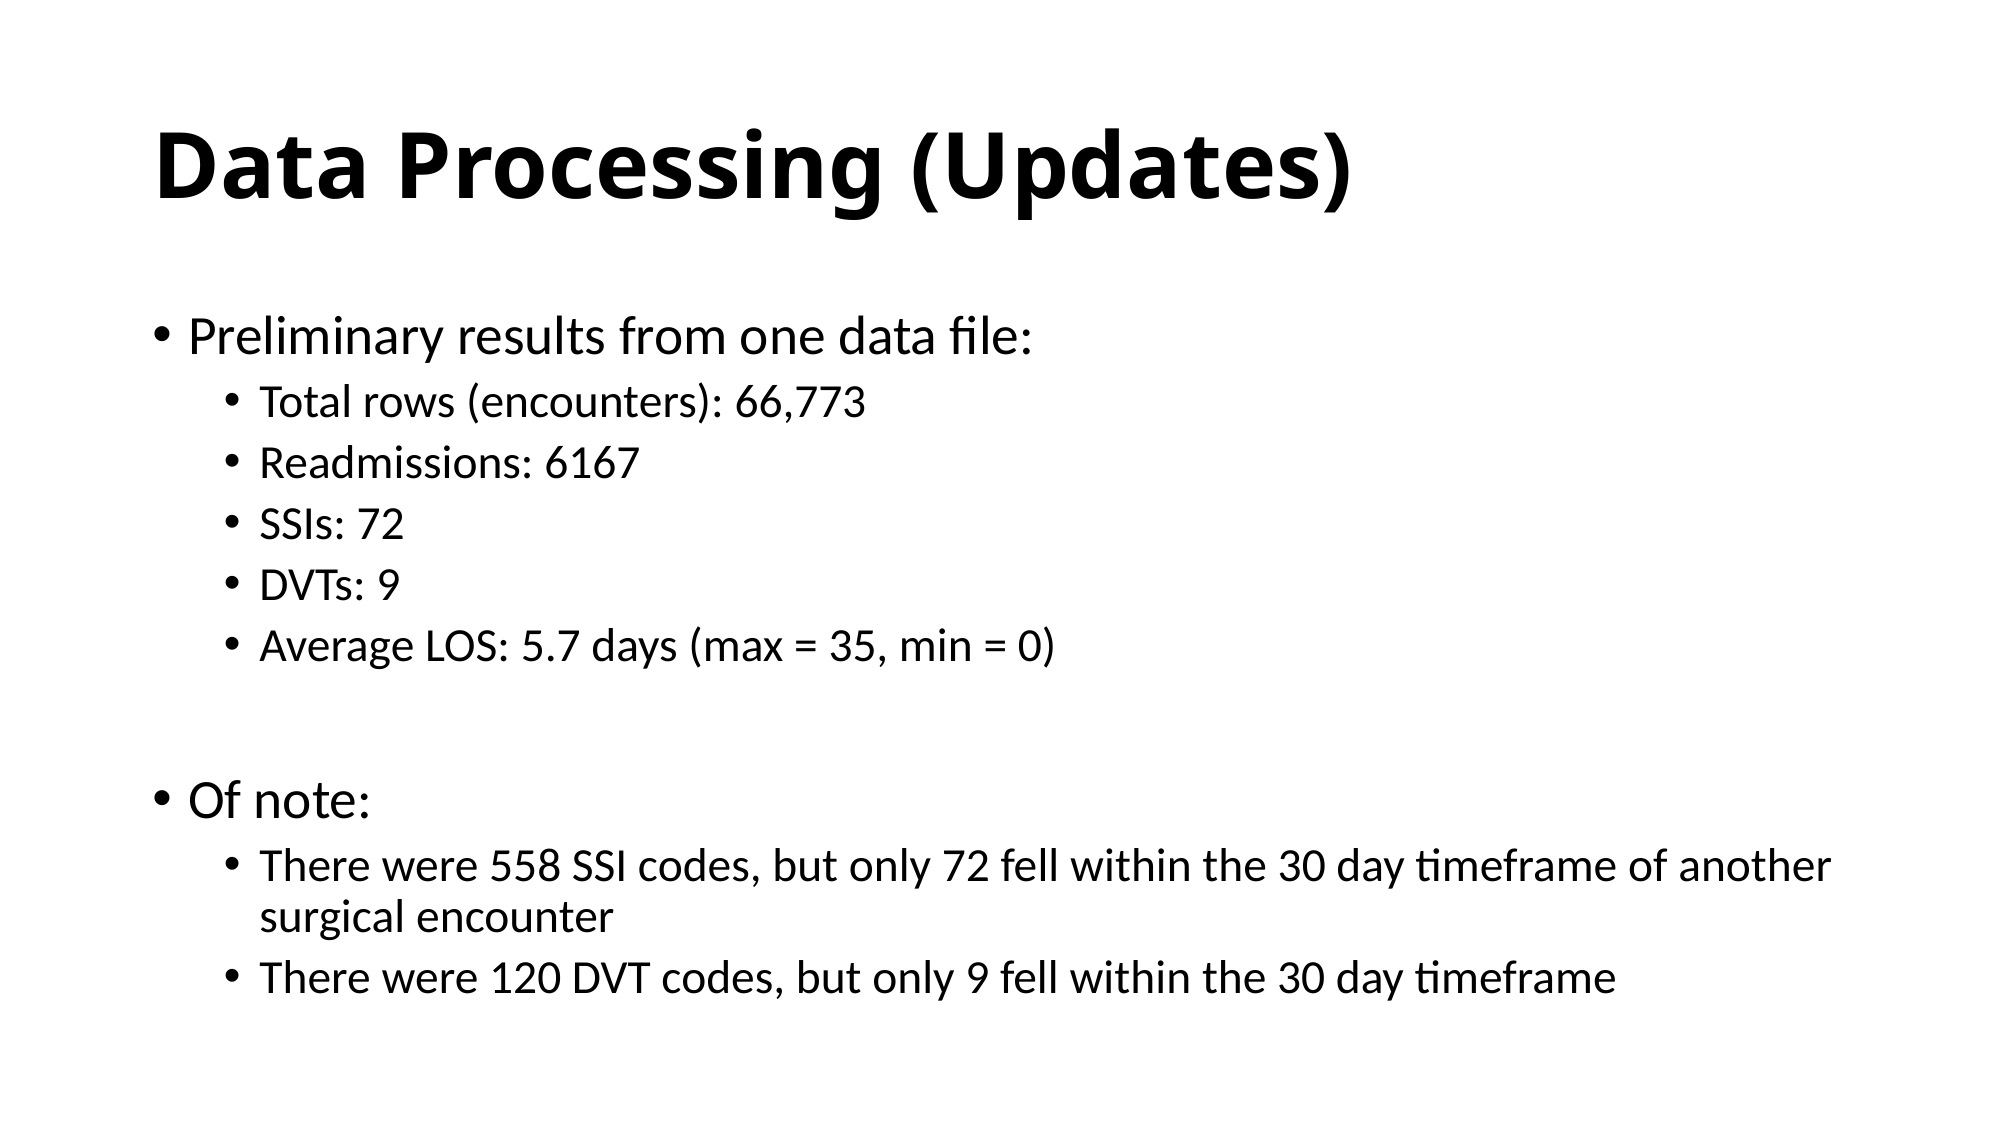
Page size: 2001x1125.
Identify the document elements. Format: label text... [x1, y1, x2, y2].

title Data Processing (Updates) [137, 59, 1863, 278]
list Preliminary results from one data file: Total rows (encounters): 66,773 Readmissions: 6167 SSIs: 72 DVTs: 9 Average LOS: 5.7 days (max = 35, min = 0) Of note: There were 558 SSI codes, but only 72 fell within the 30 day timeframe of another surgical encounter There were 120 DVT codes, but only 9 fell within the 30 day timeframe [137, 299, 1863, 1014]
